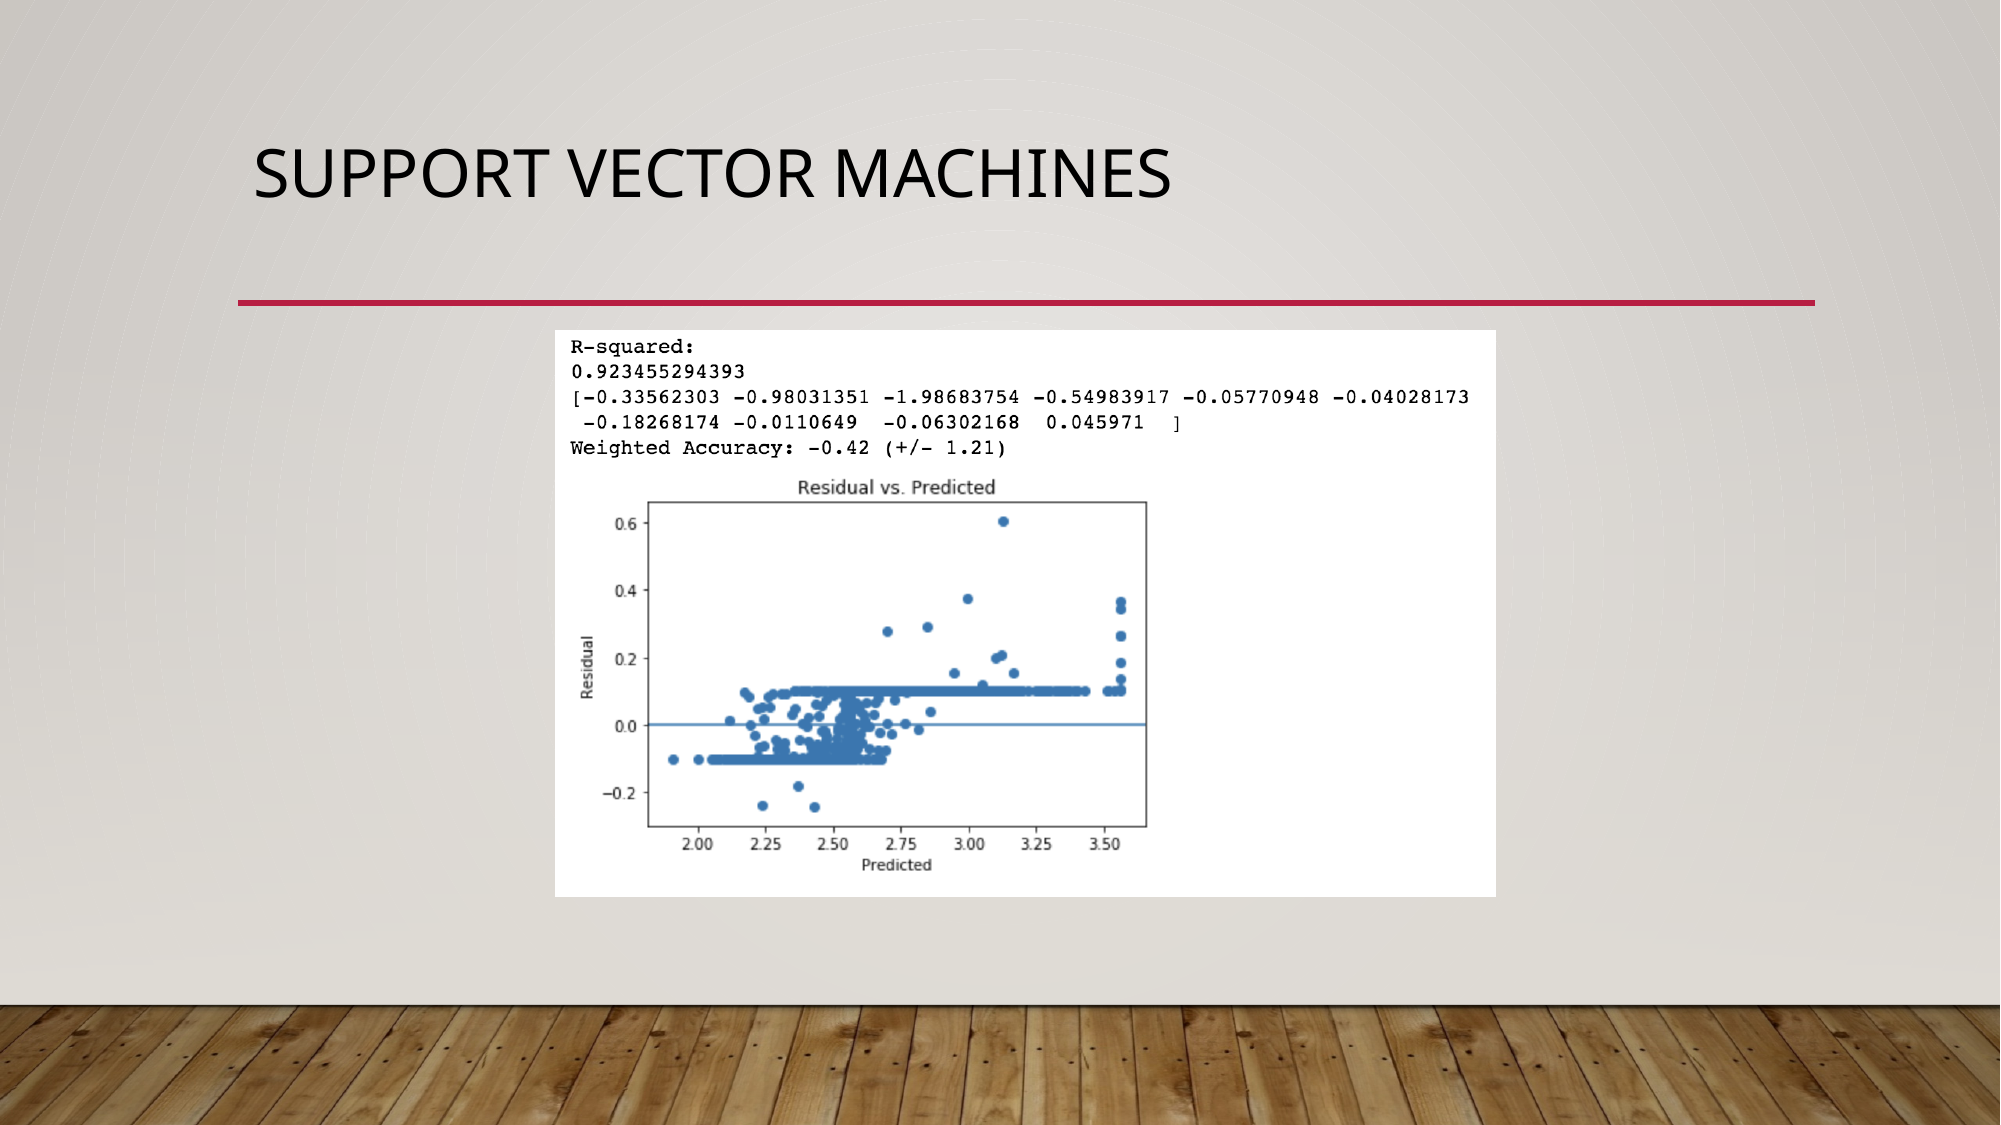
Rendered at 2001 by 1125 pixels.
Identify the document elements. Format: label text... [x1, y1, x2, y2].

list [555, 330, 1497, 897]
picture [0, 1005, 2000, 1125]
title Support vector machines [238, 131, 1814, 305]
